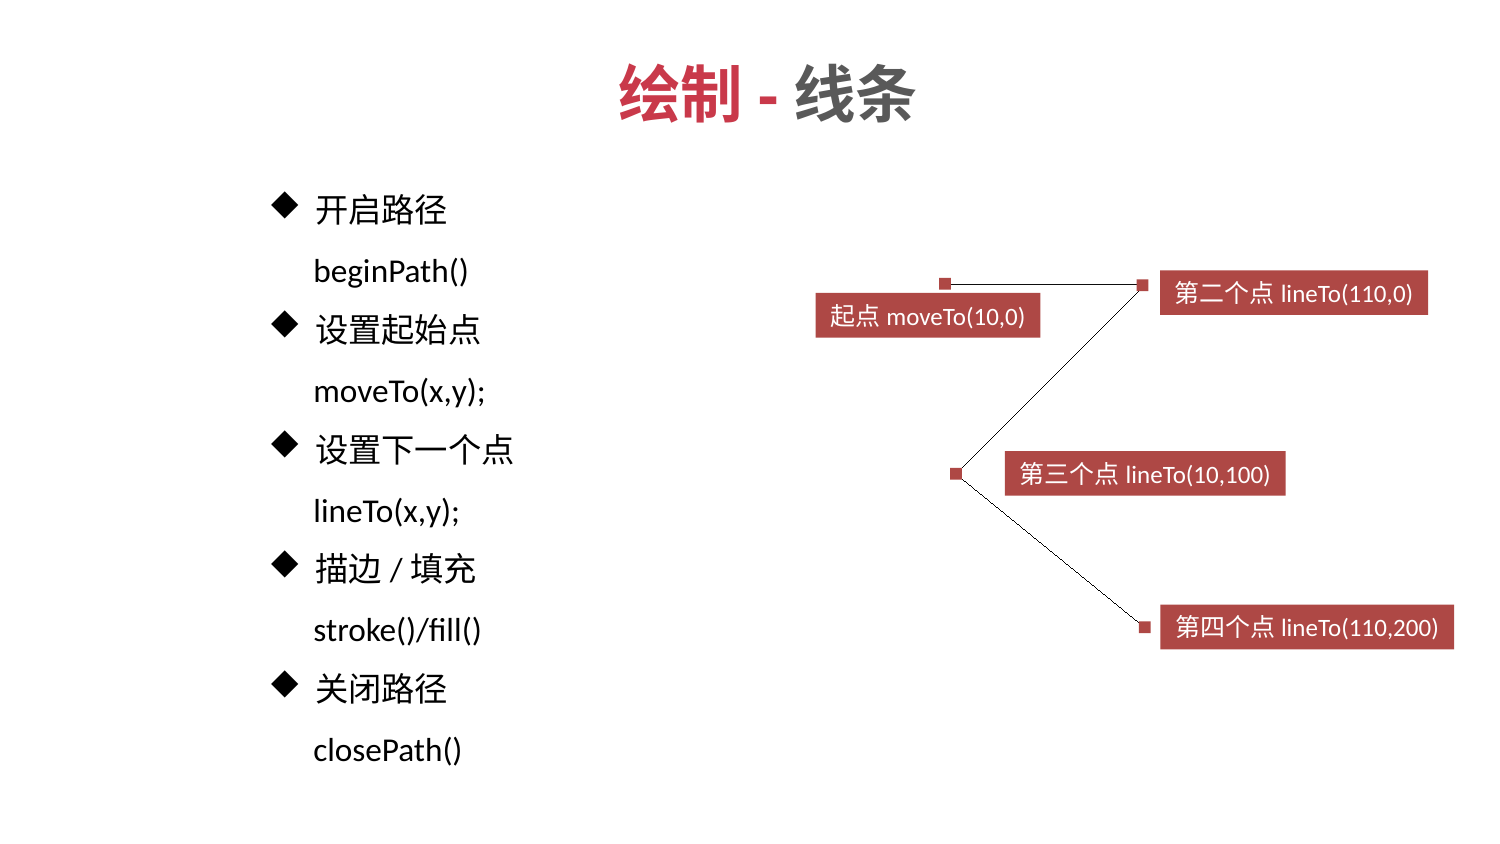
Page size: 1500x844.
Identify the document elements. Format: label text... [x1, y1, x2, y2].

text_box 绘制-线条 [147, 47, 1389, 138]
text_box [817, 270, 1453, 650]
text_box 开启路径 beginPath() 设置起始点 moveTo(x,y); 设置下一个点 lineTo(x,y); 描边/填充 stroke()/fill() 关闭路径 closePath() [253, 161, 609, 836]
